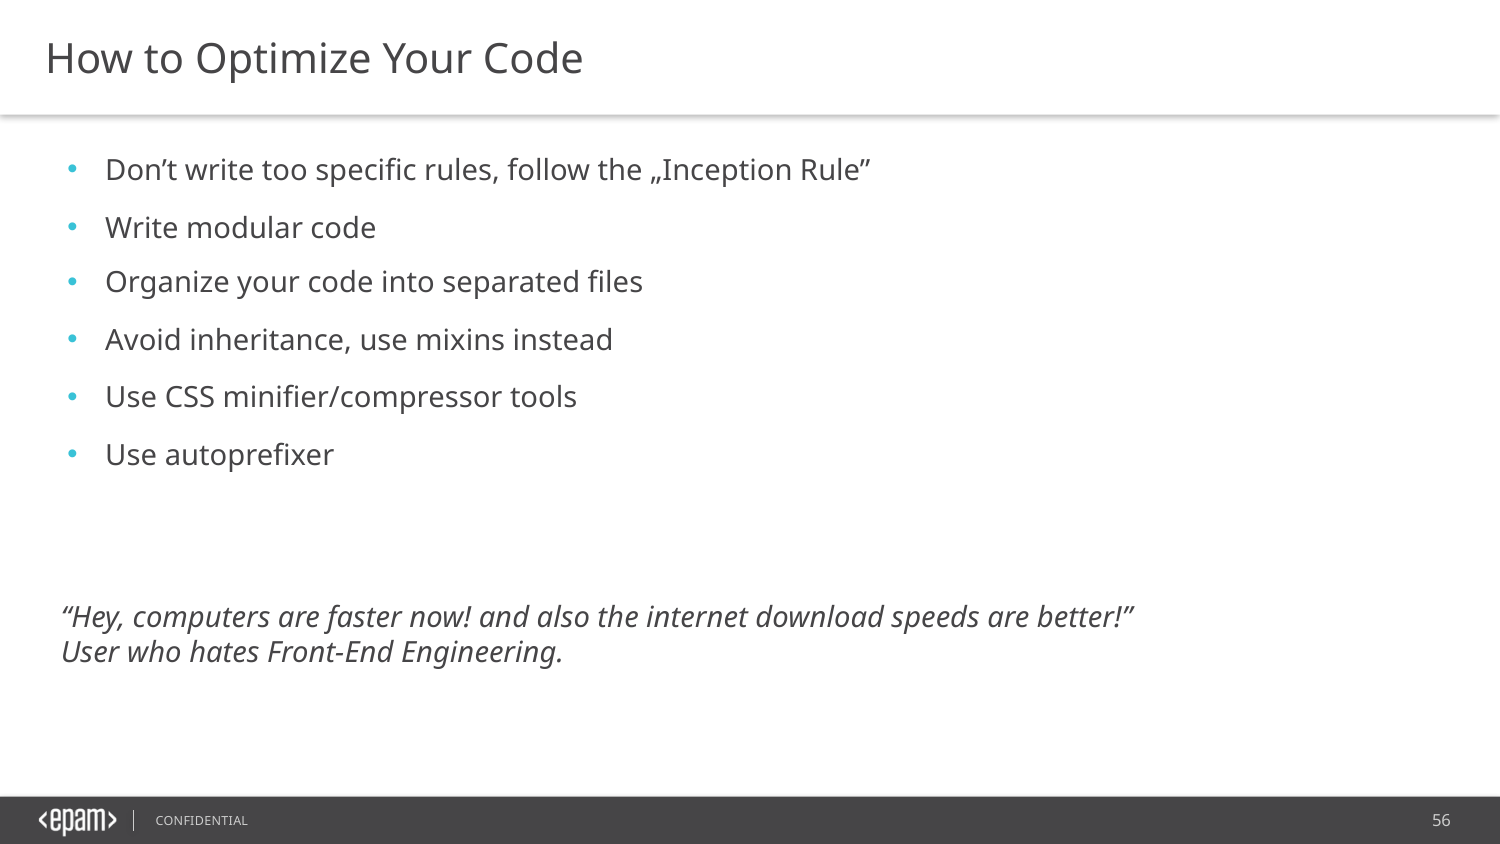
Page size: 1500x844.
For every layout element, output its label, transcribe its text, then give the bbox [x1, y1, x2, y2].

list How to Optimize Your Code [0, 0, 1500, 115]
list Don’t write too specific rules, follow the „Inception Rule” Write modular code Organize your code into separated files Avoid inheritance, use mixins instead Use CSS minifier/compressor tools Use autoprefixer [56, 138, 1438, 585]
text_box “Hey, computers are faster now! and also the internet download speeds are better!” User who hates Front-End Engineering. [46, 590, 1418, 676]
picture [38, 808, 117, 837]
